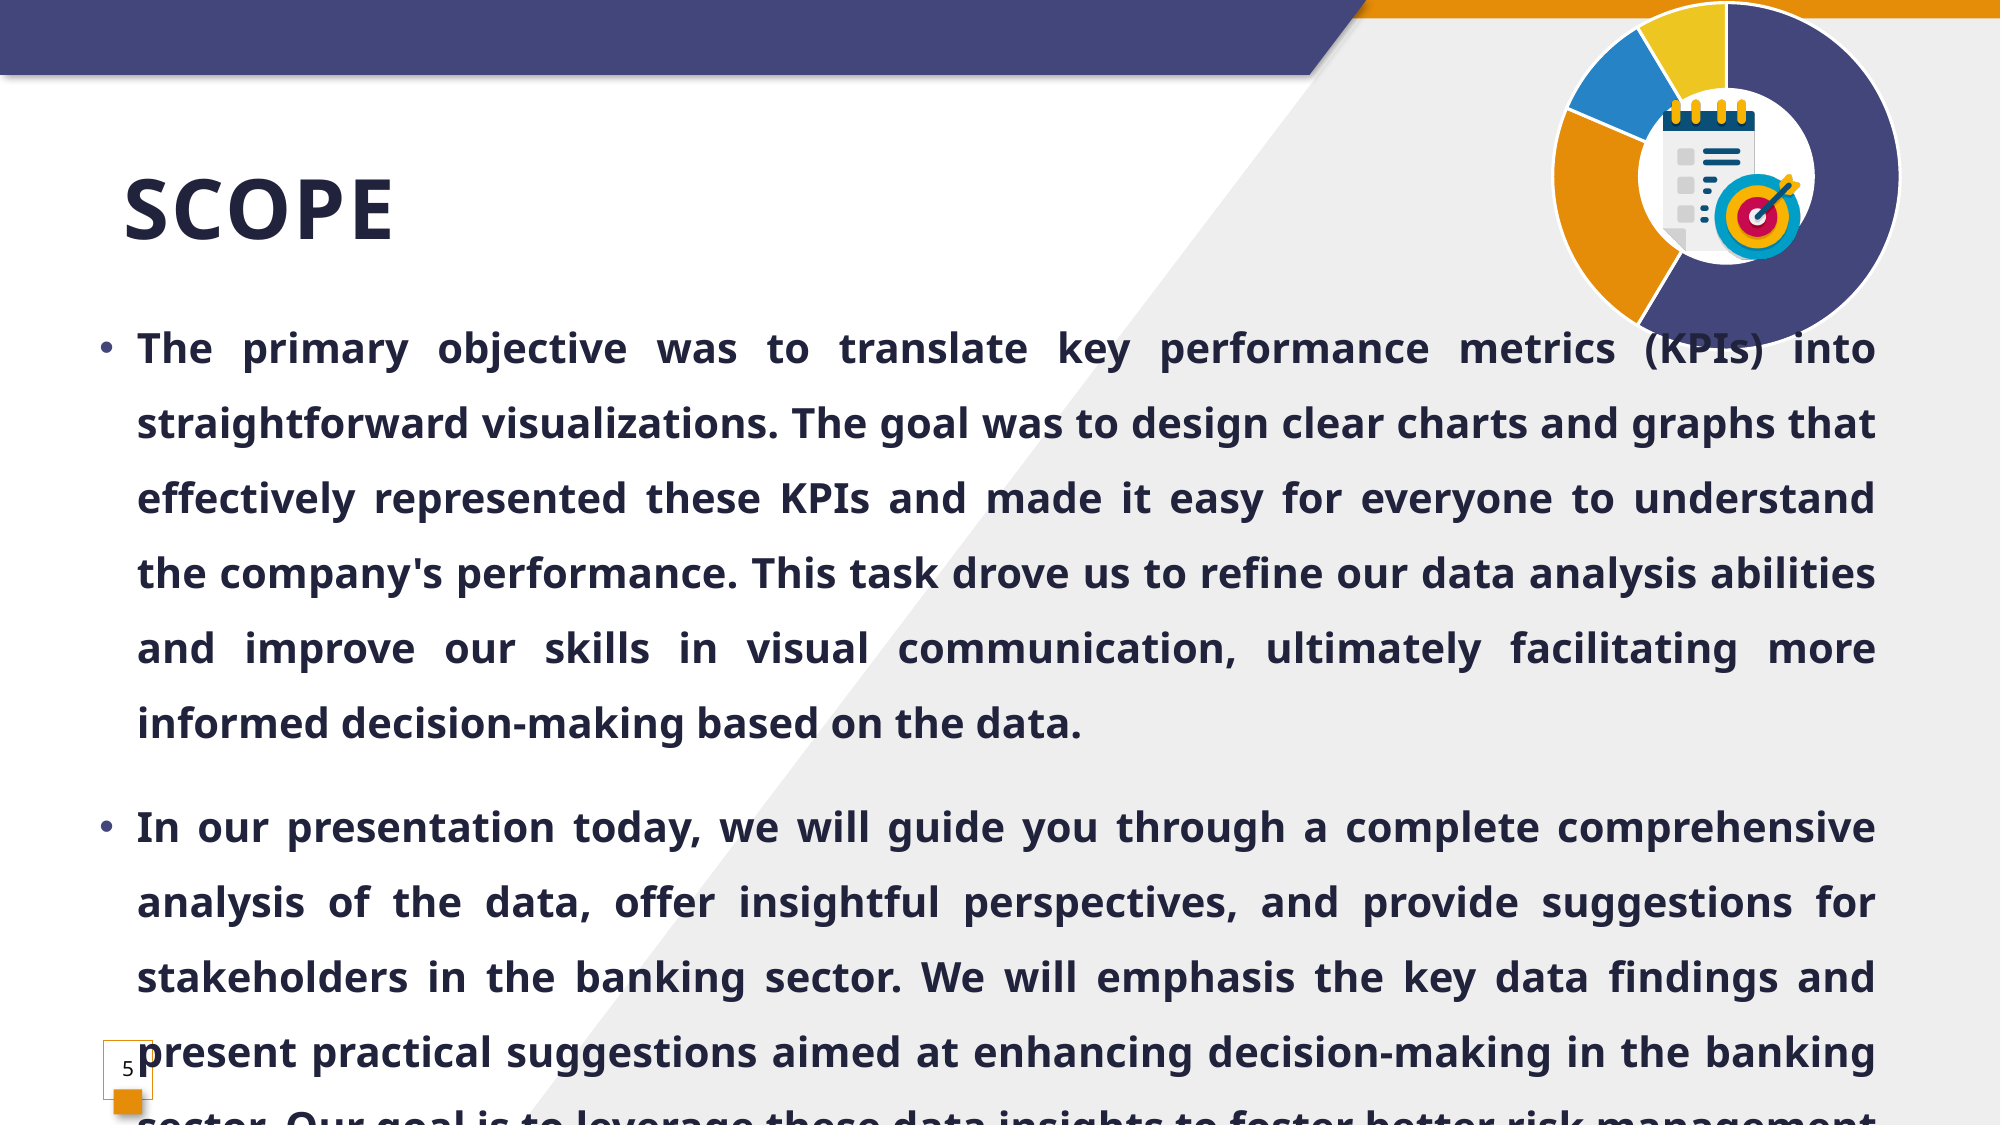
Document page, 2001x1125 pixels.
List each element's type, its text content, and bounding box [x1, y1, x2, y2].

picture [1639, 88, 1823, 271]
chart [1524, 0, 1938, 369]
text_box [113, 1089, 143, 1115]
text_box The primary objective was to translate key performance metrics (KPIs) into straightforward visualizations. The goal was to design clear charts and graphs that effectively represented these KPIs and made it easy for everyone to understand the company's performance. This task drove us to refine our data analysis abilities and improve our skills in visual communication, ultimately facilitating more informed decision-making based on the data. In our presentation today, we will guide you through a complete comprehensive analysis of the data, offer insightful perspectives, and provide suggestions for stakeholders in the banking sector. We will emphasis the key data findings and present practical suggestions aimed at enhancing decision-making in the banking sector. Our goal is to leverage these data insights to foster better risk management and encourage sustainable banking practices. [84, 210, 1893, 778]
slide_number 5 [103, 1040, 153, 1100]
title SCOPE [108, 148, 1517, 210]
